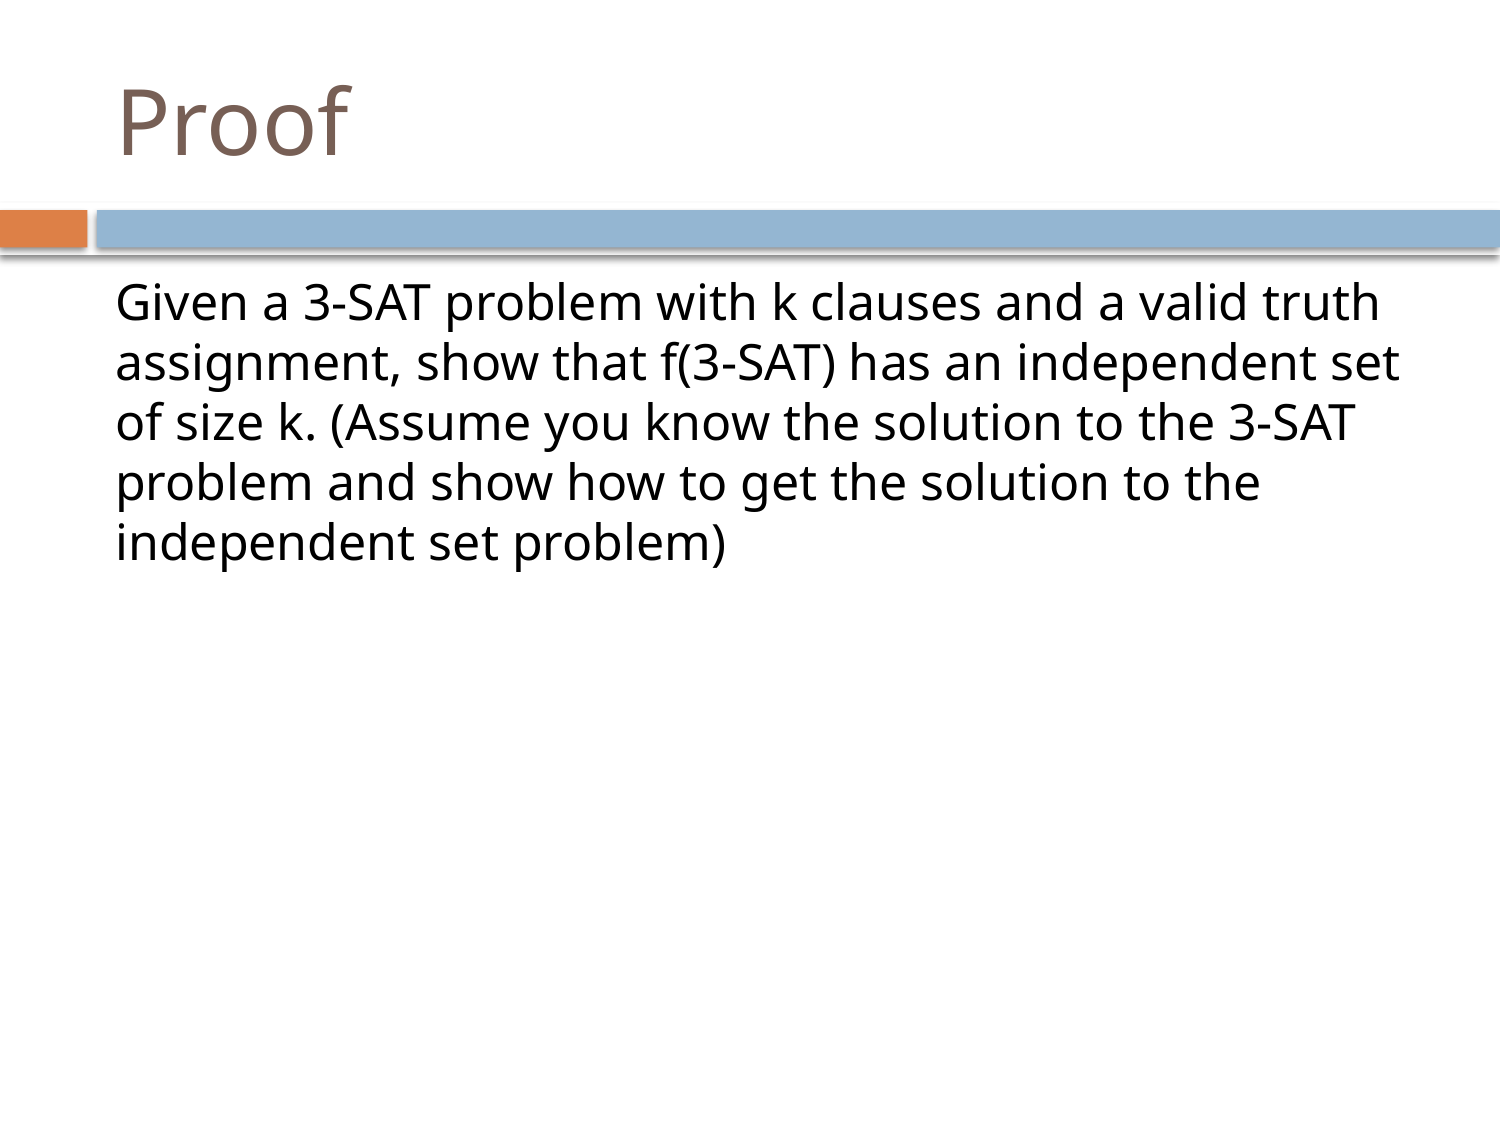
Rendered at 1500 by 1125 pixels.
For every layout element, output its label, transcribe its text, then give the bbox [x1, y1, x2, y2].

title Proof [100, 37, 1438, 200]
list Given a 3-SAT problem with k clauses and a valid truth assignment, show that f(3-SAT) has an independent set of size k. (Assume you know the solution to the 3-SAT problem and show how to get the solution to the independent set problem) [100, 262, 1438, 1000]
